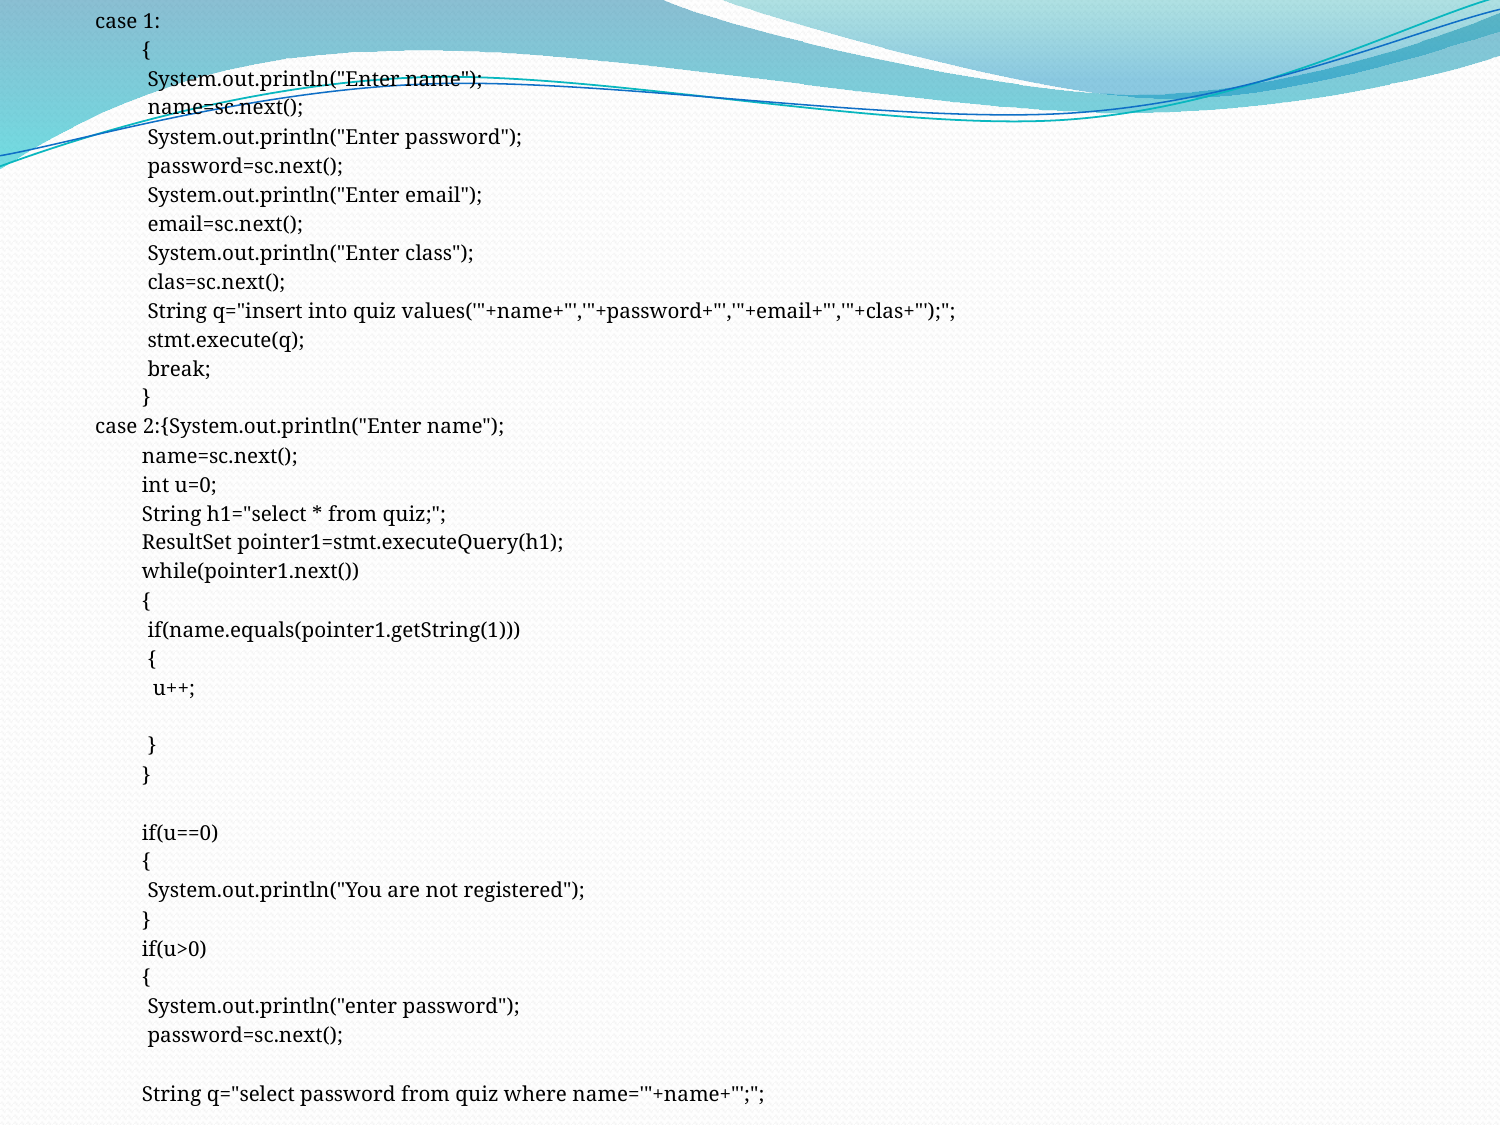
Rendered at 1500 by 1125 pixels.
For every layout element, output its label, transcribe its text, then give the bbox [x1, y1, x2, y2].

list case 1: { System.out.println("Enter name"); name=sc.next(); System.out.println("Enter password"); password=sc.next(); System.out.println("Enter email"); email=sc.next(); System.out.println("Enter class"); clas=sc.next(); String q="insert into quiz values('"+name+"','"+password+"','"+email+"','"+clas+"');"; stmt.execute(q); break; } case 2:{System.out.println("Enter name"); name=sc.next(); int u=0; String h1="select * from quiz;"; ResultSet pointer1=stmt.executeQuery(h1); while(pointer1.next()) { if(name.equals(pointer1.getString(1))) { u++; } } if(u==0) { System.out.println("You are not registered"); } if(u>0) { System.out.println("enter password"); password=sc.next(); String q="select password from quiz where name='"+name+"';"; [75, 0, 1425, 1125]
